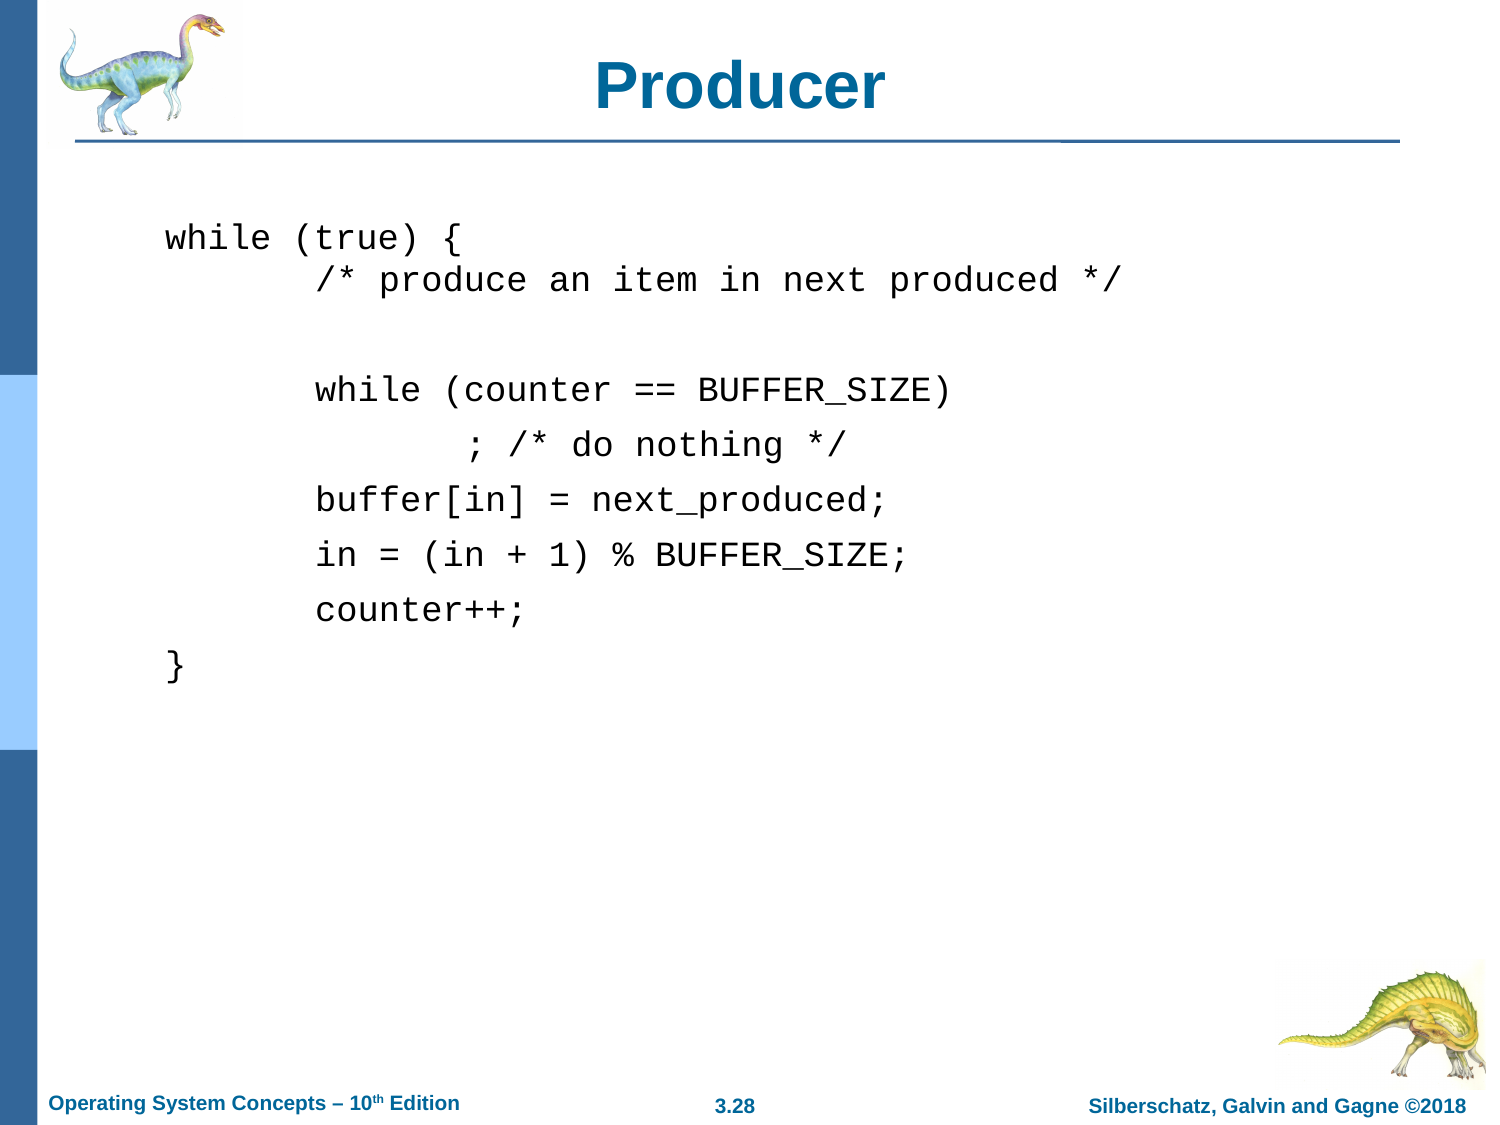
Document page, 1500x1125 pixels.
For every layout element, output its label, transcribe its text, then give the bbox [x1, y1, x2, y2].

picture [46, 0, 243, 149]
picture [1275, 959, 1486, 1090]
title Producer [75, 35, 1425, 130]
list while (true) { /* produce an item in next produced */ while (counter == BUFFER_SIZE) ; /* do nothing */ buffer[in] = next_produced; in = (in + 1) % BUFFER_SIZE; counter++; } [150, 206, 1299, 955]
